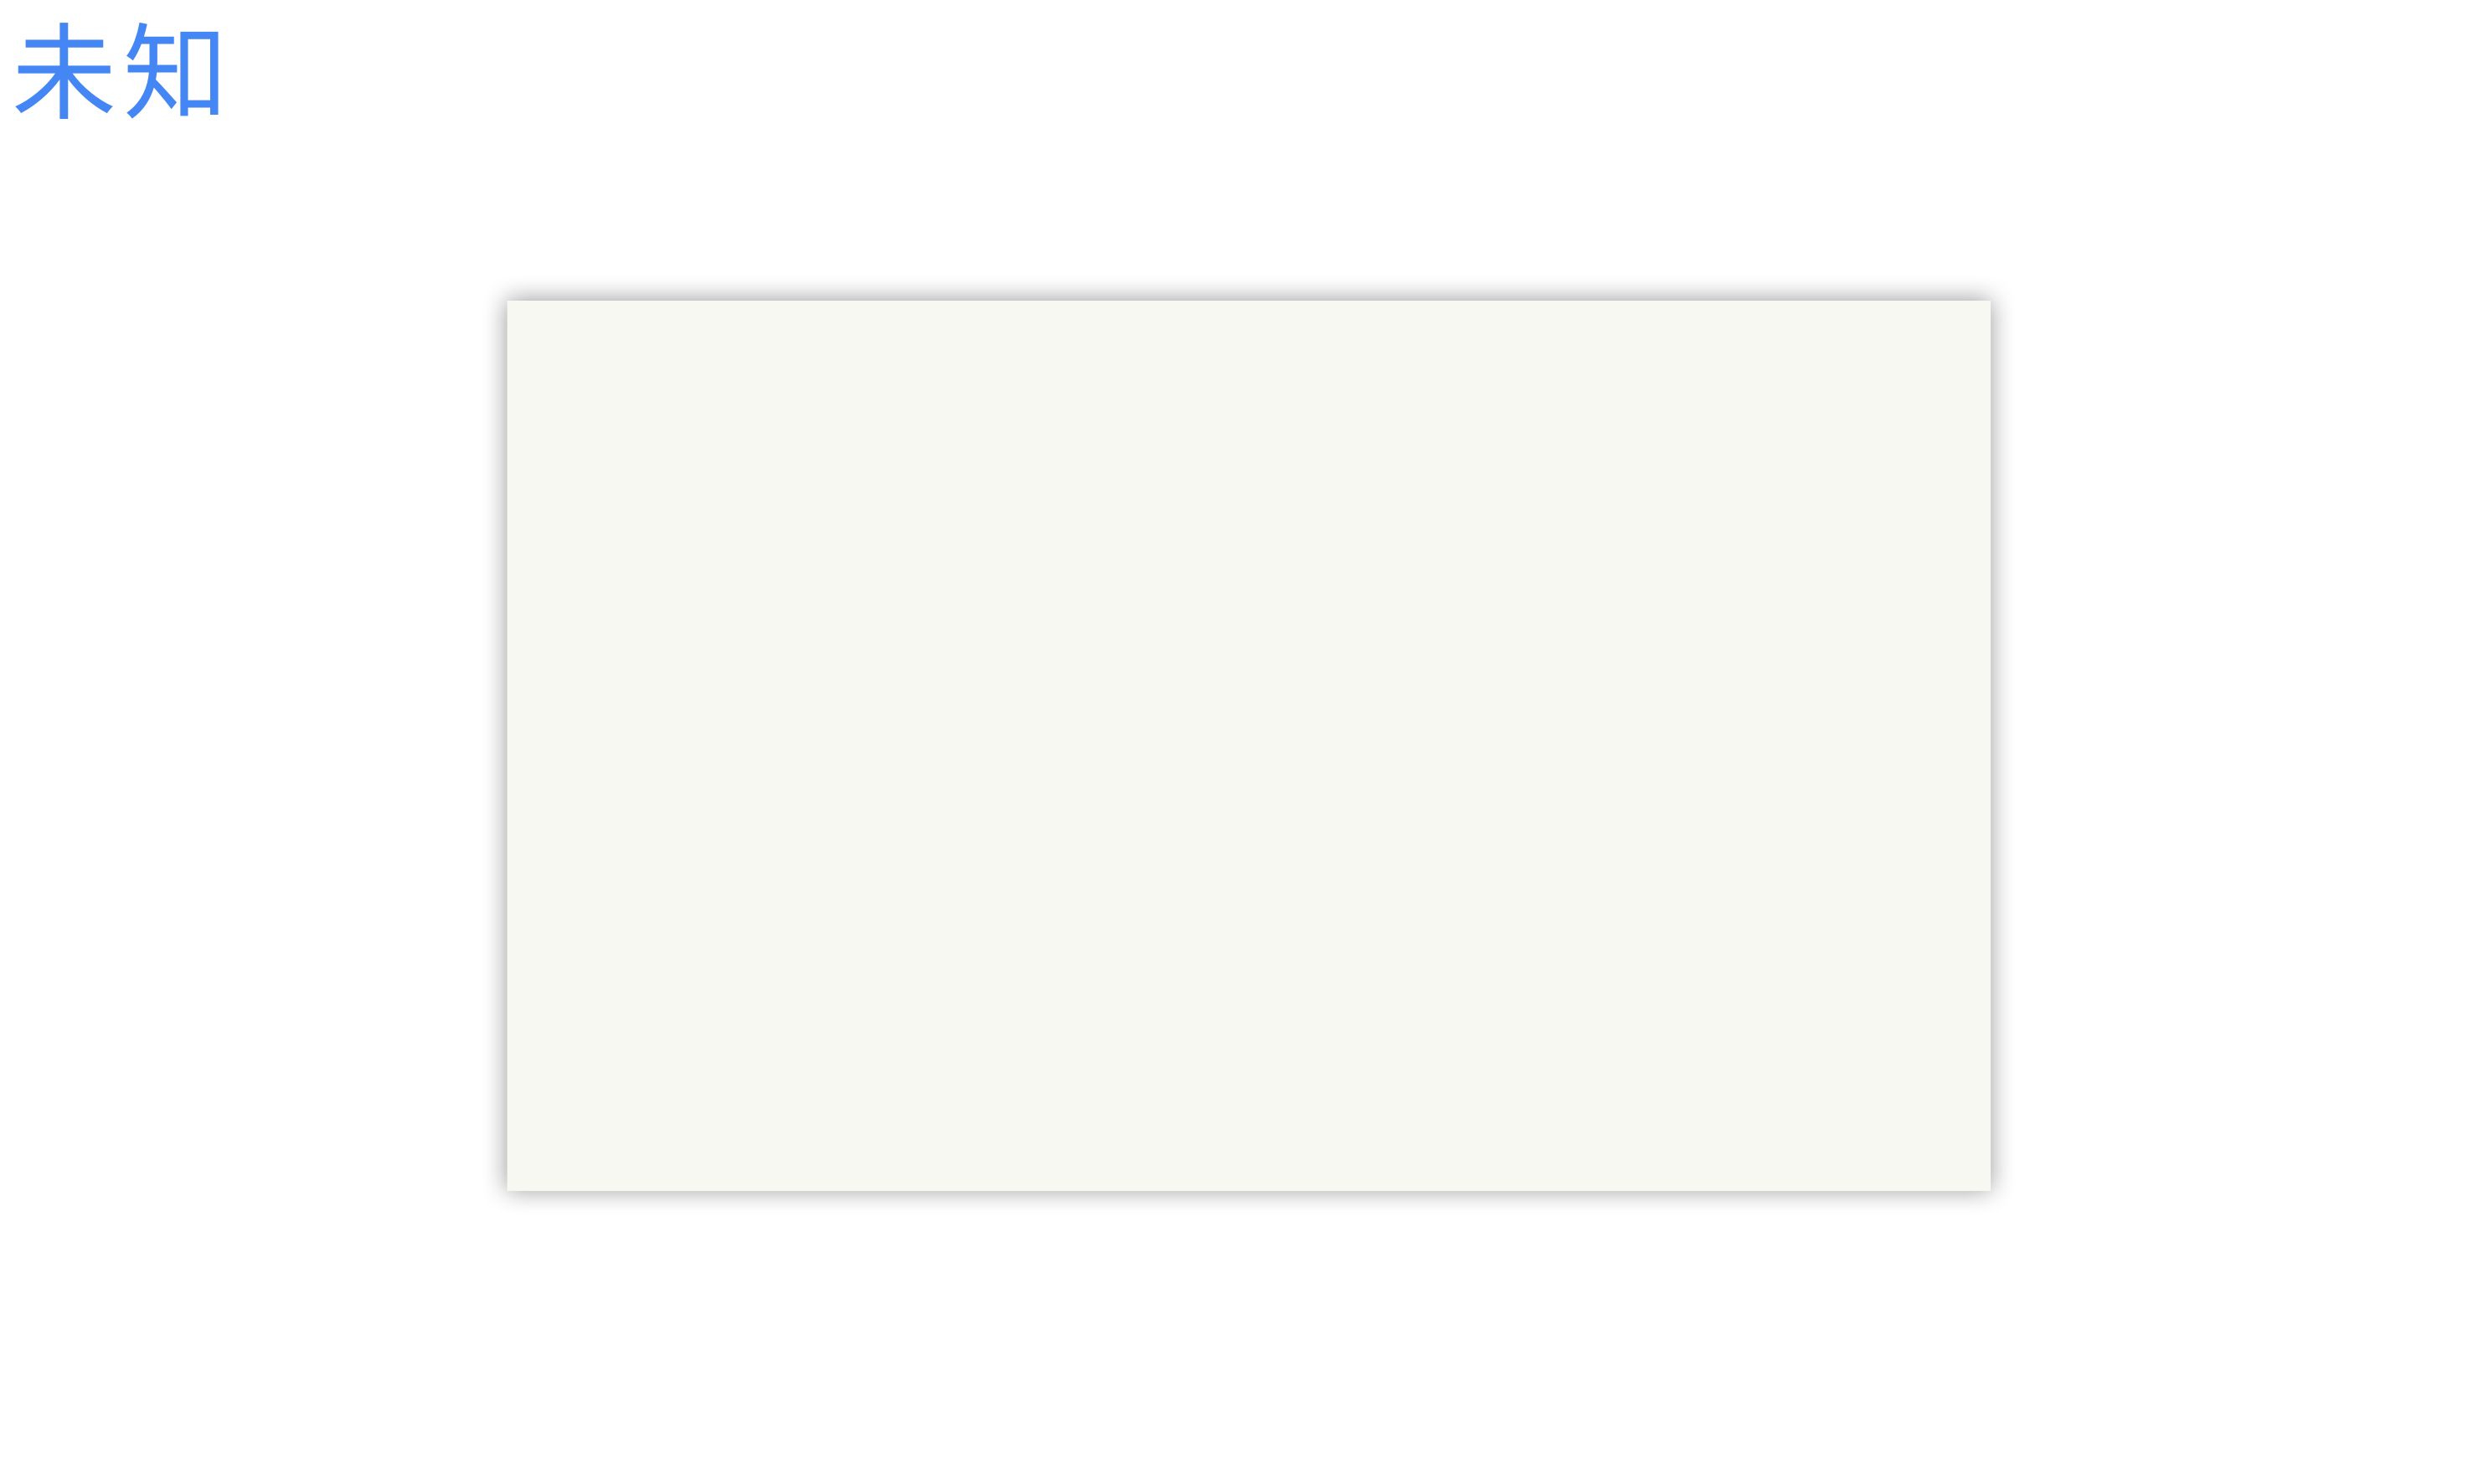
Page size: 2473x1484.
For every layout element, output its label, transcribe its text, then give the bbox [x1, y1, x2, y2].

text_box [507, 300, 1991, 1192]
text_box 未知 [0, 0, 337, 138]
